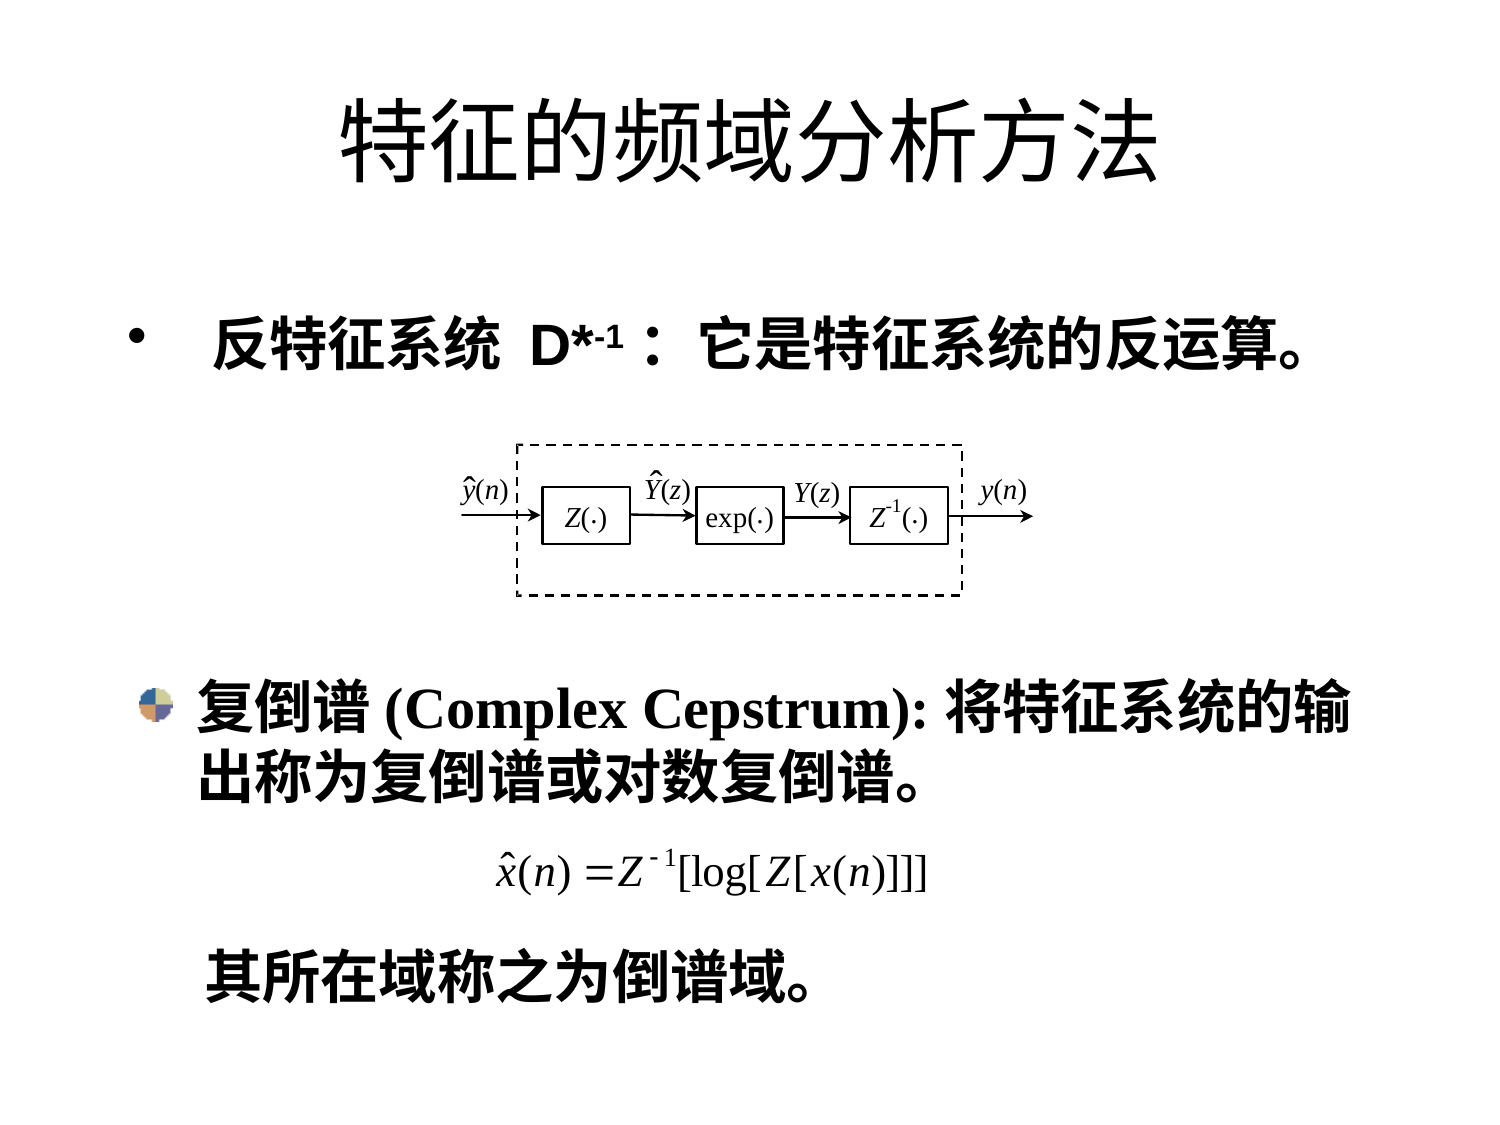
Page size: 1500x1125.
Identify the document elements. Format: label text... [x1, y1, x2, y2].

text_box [124, 662, 1401, 1018]
list 反特征系统 D*-1：它是特征系统的反运算。 [112, 299, 1388, 388]
title 特征的频域分析方法 [75, 45, 1425, 233]
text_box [437, 437, 1038, 616]
